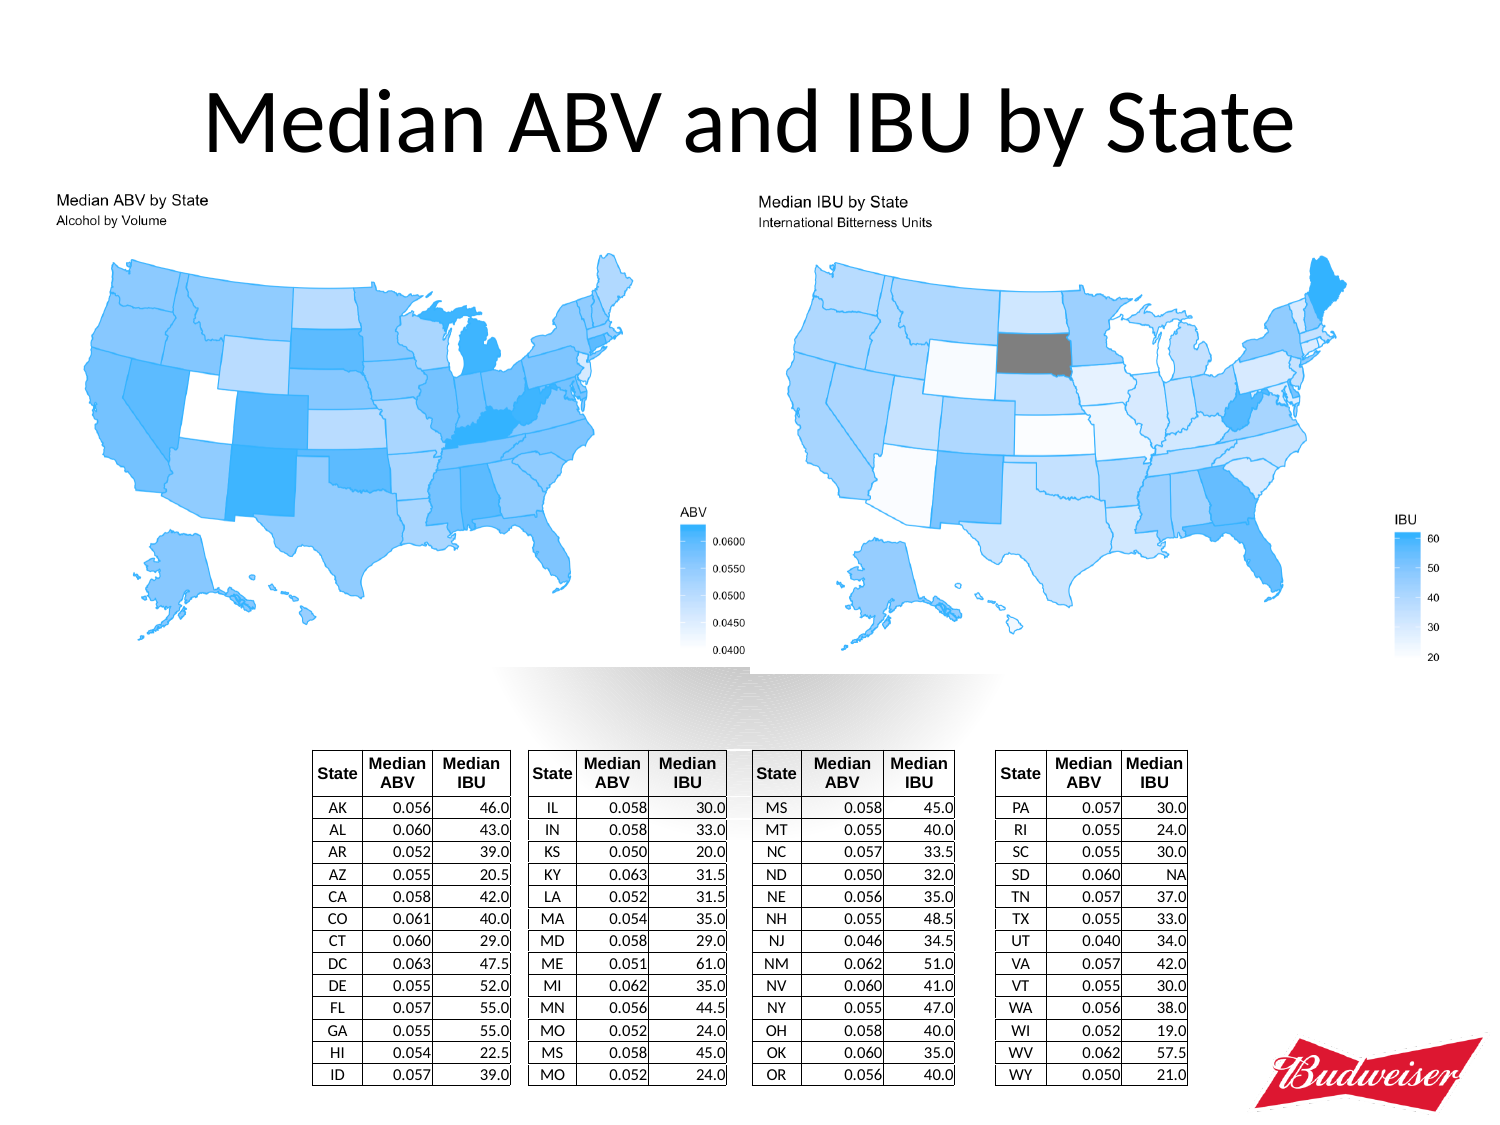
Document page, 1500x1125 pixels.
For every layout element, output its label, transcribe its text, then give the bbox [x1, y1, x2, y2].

table_cell [955, 797, 995, 818]
table_cell ND [753, 864, 801, 885]
table_cell [511, 864, 528, 885]
table_cell NJ [753, 931, 801, 952]
table_cell 0.057 [363, 997, 432, 1019]
table_cell 29.0 [649, 931, 726, 952]
table_cell 0.054 [363, 1042, 432, 1063]
table_cell 0.050 [577, 842, 648, 863]
table_cell [511, 909, 528, 929]
table_cell 30.0 [649, 797, 726, 818]
table_cell NM [753, 953, 801, 974]
table_cell 0.058 [802, 1020, 883, 1041]
table_cell [727, 975, 752, 996]
table_cell 0.055 [802, 819, 883, 841]
table_cell 19.0 [1122, 1020, 1187, 1041]
table_cell 22.5 [433, 1042, 510, 1063]
table_cell 0.062 [577, 975, 648, 996]
table_cell [955, 953, 995, 974]
table_cell [955, 931, 995, 951]
table_cell 30.0 [1122, 975, 1187, 996]
table_cell 31.5 [649, 886, 726, 907]
table_cell 0.060 [1047, 864, 1121, 885]
table_cell WI [996, 1020, 1046, 1041]
table_cell OK [753, 1042, 801, 1063]
table_cell 51.0 [884, 953, 954, 974]
table_cell [727, 998, 752, 1018]
table_cell 0.060 [802, 1042, 883, 1063]
table_cell MA [529, 908, 576, 930]
table_cell WV [996, 1042, 1046, 1063]
table_cell DC [313, 953, 362, 974]
table_cell 0.052 [1047, 1020, 1121, 1041]
table_cell [727, 820, 752, 840]
table_cell 24.0 [649, 1064, 726, 1085]
table_cell 33.0 [1122, 908, 1187, 930]
table_cell 41.0 [884, 975, 954, 996]
picture [49, 187, 1451, 674]
table_cell [955, 998, 995, 1018]
table_cell 0.063 [577, 864, 648, 885]
table_cell MO [529, 1064, 576, 1085]
table_cell 0.057 [802, 842, 883, 863]
table_cell 0.051 [577, 953, 648, 974]
table_cell FL [313, 997, 362, 1019]
table_header State [313, 751, 362, 796]
picture [1237, 1022, 1500, 1125]
table_cell VT [996, 975, 1046, 996]
table_cell 30.0 [1122, 842, 1187, 863]
table_cell [511, 975, 528, 996]
table_cell 40.0 [884, 1020, 954, 1041]
table_cell 39.0 [433, 1064, 510, 1085]
table_header Median ABV [577, 751, 648, 796]
table_cell [511, 931, 528, 951]
table_cell 0.052 [363, 842, 432, 863]
table_cell 42.0 [433, 886, 510, 907]
table_cell [727, 797, 752, 818]
text_box Median ABV and IBU by State [184, 53, 1316, 178]
table_cell 35.0 [884, 1042, 954, 1063]
table_cell [955, 886, 995, 907]
table_cell 0.062 [1047, 1042, 1121, 1063]
table_cell 0.056 [577, 997, 648, 1019]
table_cell TX [996, 908, 1046, 930]
table_cell CA [313, 886, 362, 907]
table_cell 37.0 [1122, 886, 1187, 907]
table_cell 21.0 [1122, 1064, 1187, 1085]
table_cell 0.062 [802, 953, 883, 974]
table_cell 38.0 [1122, 997, 1187, 1019]
table_cell 0.058 [363, 886, 432, 907]
table_cell [511, 842, 528, 862]
table_cell NC [753, 842, 801, 863]
table_cell TN [996, 886, 1046, 907]
table_cell [955, 820, 995, 840]
table_cell 0.054 [577, 908, 648, 930]
table_cell 40.0 [884, 819, 954, 841]
table_cell 0.055 [1047, 975, 1121, 996]
table_cell [727, 842, 752, 862]
table_header Median IBU [1122, 751, 1187, 796]
table_cell 33.0 [649, 819, 726, 841]
table_cell 52.0 [433, 975, 510, 996]
table_cell 42.0 [1122, 953, 1187, 974]
table_cell 0.056 [802, 886, 883, 907]
table_cell [727, 864, 752, 885]
table_cell [511, 1065, 528, 1085]
table_cell OH [753, 1020, 801, 1041]
table_cell ID [313, 1064, 362, 1085]
table_cell 29.0 [433, 931, 510, 952]
table_cell SD [996, 864, 1046, 885]
table_cell 0.056 [363, 797, 432, 818]
table_cell 0.055 [363, 1020, 432, 1041]
table_cell 24.0 [1122, 819, 1187, 841]
table_cell ME [529, 953, 576, 974]
table_cell [511, 1020, 528, 1040]
table_header State [753, 751, 801, 796]
table_cell AK [313, 797, 362, 818]
table_cell 0.058 [577, 931, 648, 952]
table_cell 0.055 [802, 908, 883, 930]
table_cell MN [529, 997, 576, 1019]
table_cell [955, 842, 995, 862]
table_cell 24.0 [649, 1020, 726, 1041]
table_cell 20.5 [433, 864, 510, 885]
table_cell AR [313, 842, 362, 863]
table_cell [511, 797, 528, 818]
table_cell 47.5 [433, 953, 510, 974]
table_cell 0.052 [577, 1020, 648, 1041]
table_cell NY [753, 997, 801, 1019]
table_cell NV [753, 975, 801, 996]
table_cell 34.5 [884, 931, 954, 952]
table_cell 0.056 [1047, 997, 1121, 1019]
table_cell 45.0 [884, 797, 954, 818]
table_cell 40.0 [884, 1064, 954, 1085]
table_cell 43.0 [433, 819, 510, 841]
table_cell 0.055 [802, 997, 883, 1019]
table_cell [511, 953, 528, 974]
table_cell 61.0 [649, 953, 726, 974]
table_cell 0.057 [1047, 886, 1121, 907]
table_cell SC [996, 842, 1046, 863]
table_cell MT [753, 819, 801, 841]
table_cell GA [313, 1020, 362, 1041]
table_cell 48.5 [884, 908, 954, 930]
table_cell [955, 909, 995, 929]
table_cell MD [529, 931, 576, 952]
table_cell 0.050 [1047, 1064, 1121, 1085]
table_cell 0.057 [363, 1064, 432, 1085]
table_cell 40.0 [433, 908, 510, 930]
table_cell RI [996, 819, 1046, 841]
table_cell [511, 998, 528, 1018]
table_cell VA [996, 953, 1046, 974]
table_cell MI [529, 975, 576, 996]
table_cell 55.0 [433, 1020, 510, 1041]
table_header State [529, 751, 576, 796]
table_cell 33.5 [884, 842, 954, 863]
table_cell NH [753, 908, 801, 930]
table_cell 0.050 [802, 864, 883, 885]
table_cell 0.055 [1047, 842, 1121, 863]
table_cell 0.056 [802, 1064, 883, 1085]
table_cell 0.057 [1047, 797, 1121, 818]
table_cell 0.055 [363, 864, 432, 885]
table_cell MS [753, 797, 801, 818]
table_cell 0.061 [363, 908, 432, 930]
table_cell 0.060 [363, 819, 432, 841]
table_cell [955, 1020, 995, 1040]
table_cell [955, 1042, 995, 1063]
table_cell WA [996, 997, 1046, 1019]
table_cell 0.055 [1047, 819, 1121, 841]
table_cell OR [753, 1064, 801, 1085]
table_header Median IBU [433, 751, 510, 796]
table_header [727, 751, 752, 796]
table_cell 46.0 [433, 797, 510, 818]
table_cell 0.055 [1047, 908, 1121, 930]
table_cell 44.5 [649, 997, 726, 1019]
table_cell [727, 1065, 752, 1085]
table_cell 0.058 [577, 1042, 648, 1063]
table_header Median IBU [884, 751, 954, 796]
table_cell NA [1122, 864, 1187, 885]
table_cell 45.0 [649, 1042, 726, 1063]
table_cell [955, 864, 995, 885]
table_cell 39.0 [433, 842, 510, 863]
table_cell DE [313, 975, 362, 996]
table_cell IL [529, 797, 576, 818]
table_cell 35.0 [649, 908, 726, 930]
table_cell 57.5 [1122, 1042, 1187, 1063]
table_cell 47.0 [884, 997, 954, 1019]
table_header Median IBU [649, 751, 726, 796]
table_cell 0.060 [802, 975, 883, 996]
table_cell [727, 1020, 752, 1040]
table_cell 20.0 [649, 842, 726, 863]
table_cell [727, 909, 752, 929]
table_cell KY [529, 864, 576, 885]
table_cell [511, 820, 528, 840]
table_cell 0.058 [577, 797, 648, 818]
table_cell MO [529, 1020, 576, 1041]
table_cell NE [753, 886, 801, 907]
table_header [511, 751, 528, 796]
table_header [955, 751, 995, 796]
table_cell [955, 1065, 995, 1085]
table_cell 0.040 [1047, 931, 1121, 952]
table_cell LA [529, 886, 576, 907]
table_cell 30.0 [1122, 797, 1187, 818]
table_header Median ABV [363, 751, 432, 796]
table_cell AZ [313, 864, 362, 885]
table_cell 0.052 [577, 1064, 648, 1085]
table_cell 0.060 [363, 931, 432, 952]
table_cell WY [996, 1064, 1046, 1085]
table_cell 0.046 [802, 931, 883, 952]
table_cell [511, 886, 528, 907]
table_header Median ABV [802, 751, 883, 796]
table_cell MS [529, 1042, 576, 1063]
table_cell [955, 975, 995, 996]
table_cell 32.0 [884, 864, 954, 885]
table_cell 0.055 [363, 975, 432, 996]
table_cell 31.5 [649, 864, 726, 885]
table_cell CO [313, 908, 362, 930]
table_cell [727, 1042, 752, 1063]
table_cell 0.058 [577, 819, 648, 841]
table_cell 0.058 [802, 797, 883, 818]
table_cell PA [996, 797, 1046, 818]
table_cell 0.052 [577, 886, 648, 907]
table_cell [727, 886, 752, 907]
table_cell 0.063 [363, 953, 432, 974]
table_cell HI [313, 1042, 362, 1063]
table_cell 35.0 [649, 975, 726, 996]
table_cell 0.057 [1047, 953, 1121, 974]
table_cell 35.0 [884, 886, 954, 907]
table_cell 55.0 [433, 997, 510, 1019]
table_cell [727, 931, 752, 951]
table_cell UT [996, 931, 1046, 952]
table_cell IN [529, 819, 576, 841]
table_cell AL [313, 819, 362, 841]
table_cell KS [529, 842, 576, 863]
table_cell [727, 953, 752, 974]
table_cell 34.0 [1122, 931, 1187, 952]
table_cell CT [313, 931, 362, 952]
table_header Median ABV [1047, 751, 1121, 796]
table_header State [996, 751, 1046, 796]
table_cell [511, 1042, 528, 1063]
